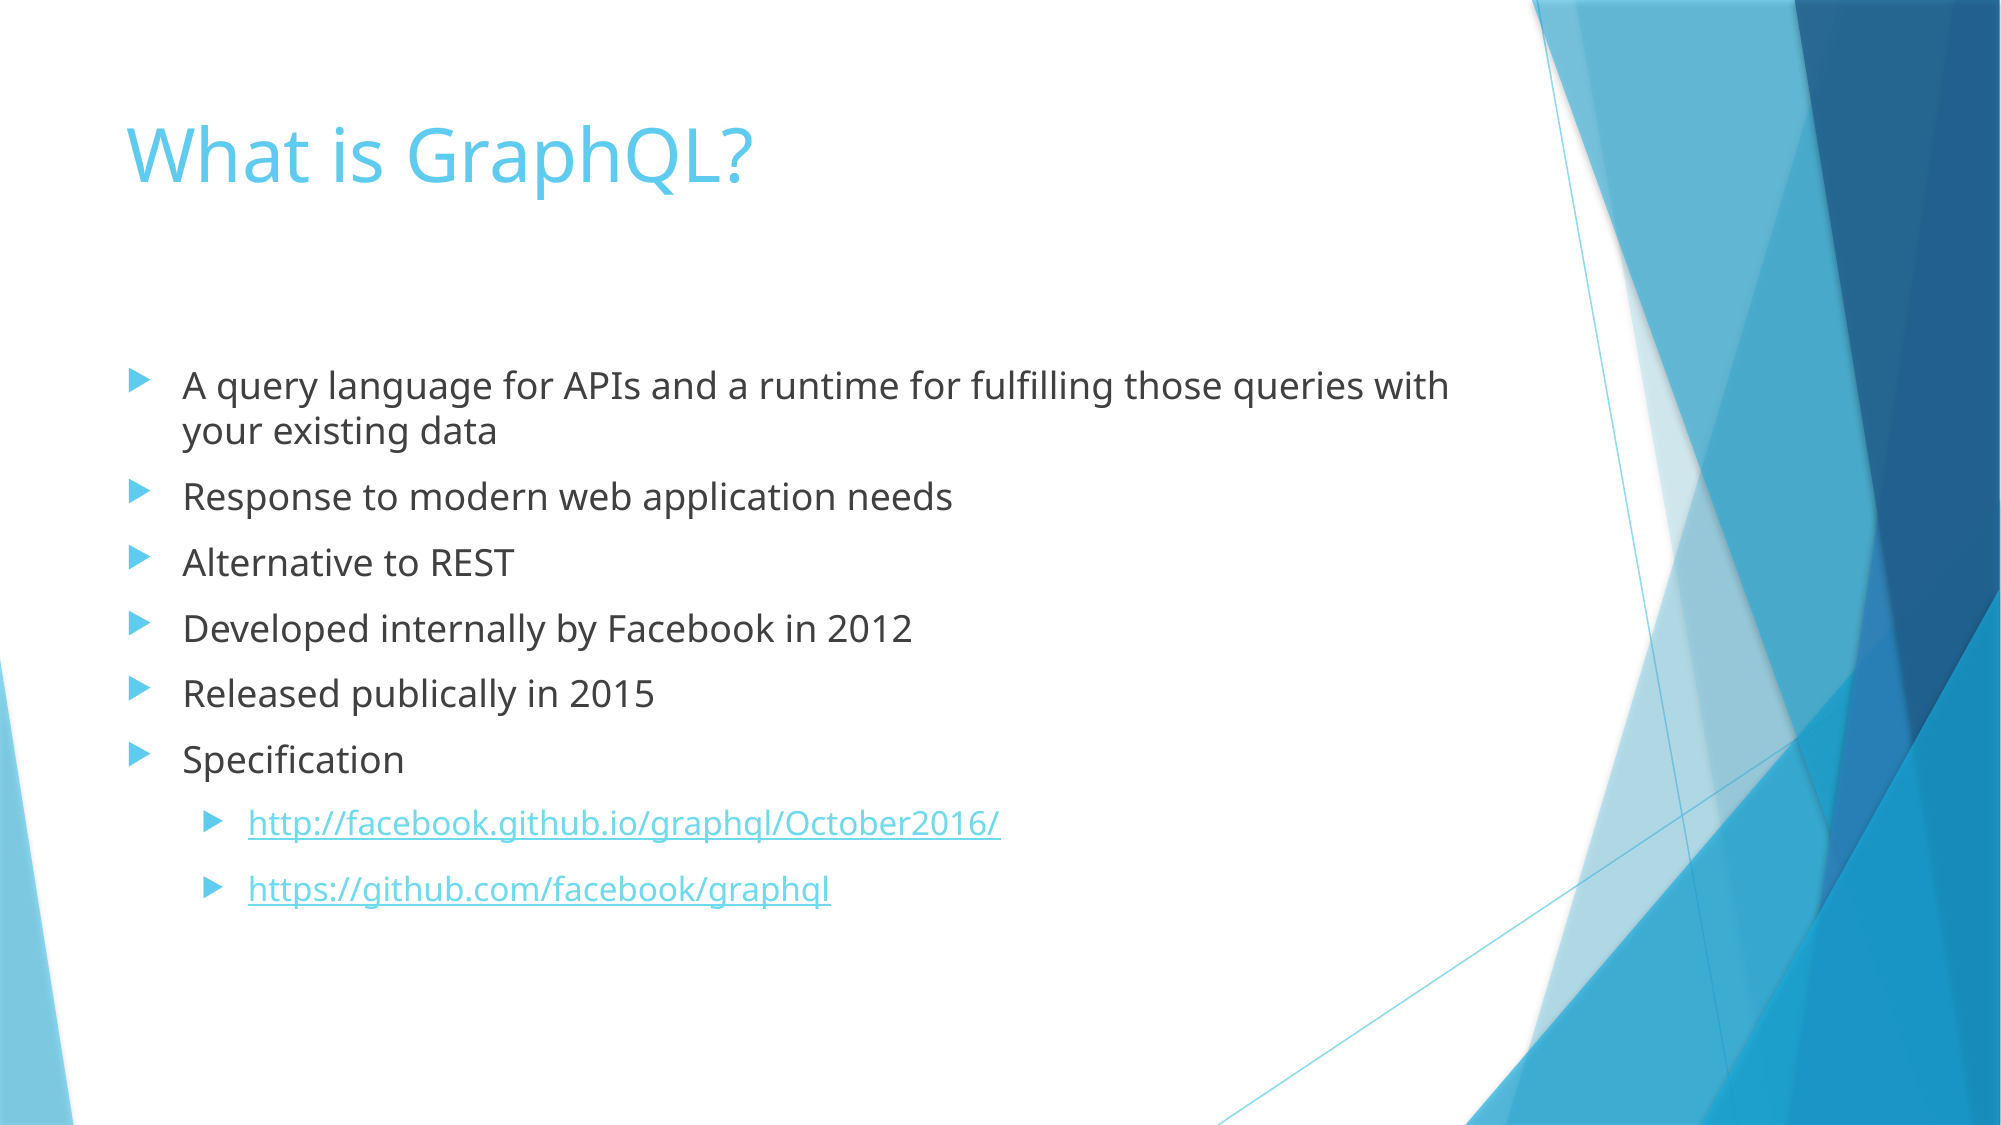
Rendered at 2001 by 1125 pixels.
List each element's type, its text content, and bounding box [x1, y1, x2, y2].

title What is GraphQL? [111, 99, 1522, 317]
list A query language for APIs and a runtime for fulfilling those queries with your existing data Response to modern web application needs Alternative to REST Developed internally by Facebook in 2012 Released publically in 2015 Specification http://facebook.github.io/graphql/October2016/ https://github.com/facebook/graphql [111, 354, 1522, 992]
